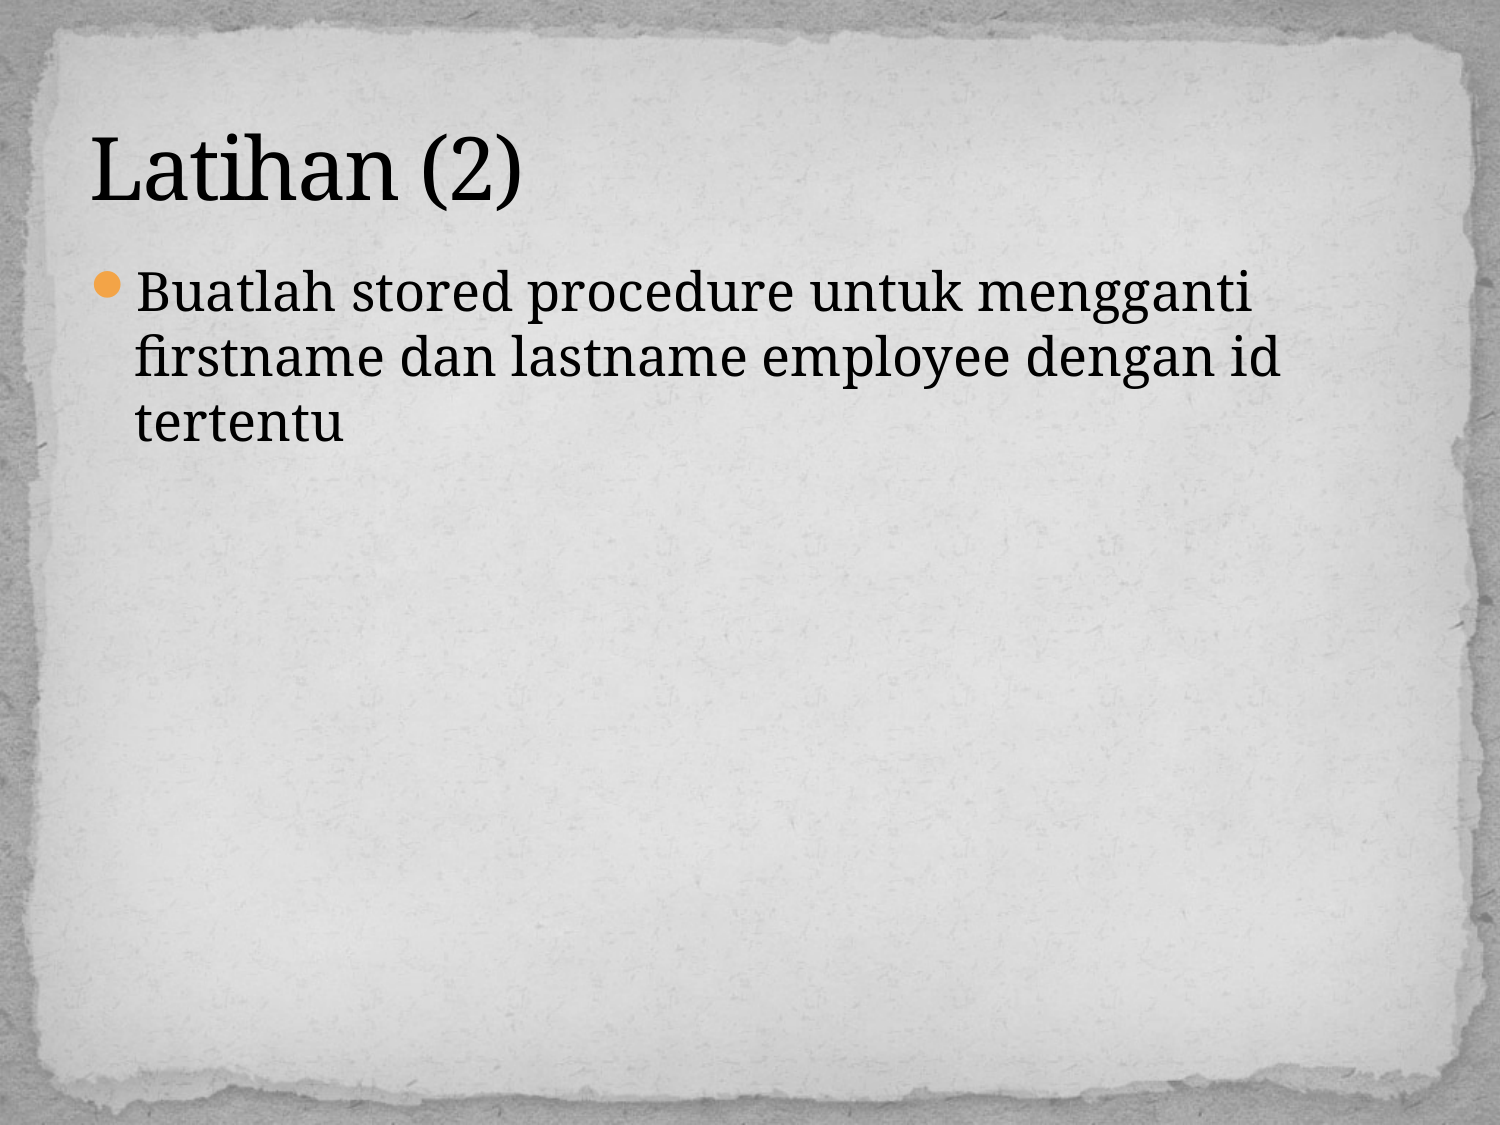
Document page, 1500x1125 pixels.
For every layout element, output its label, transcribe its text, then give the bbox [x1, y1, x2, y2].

title Latihan (2) [74, 24, 1425, 225]
list Buatlah stored procedure untuk mengganti firstname dan lastname employee dengan id tertentu [74, 249, 1426, 1001]
